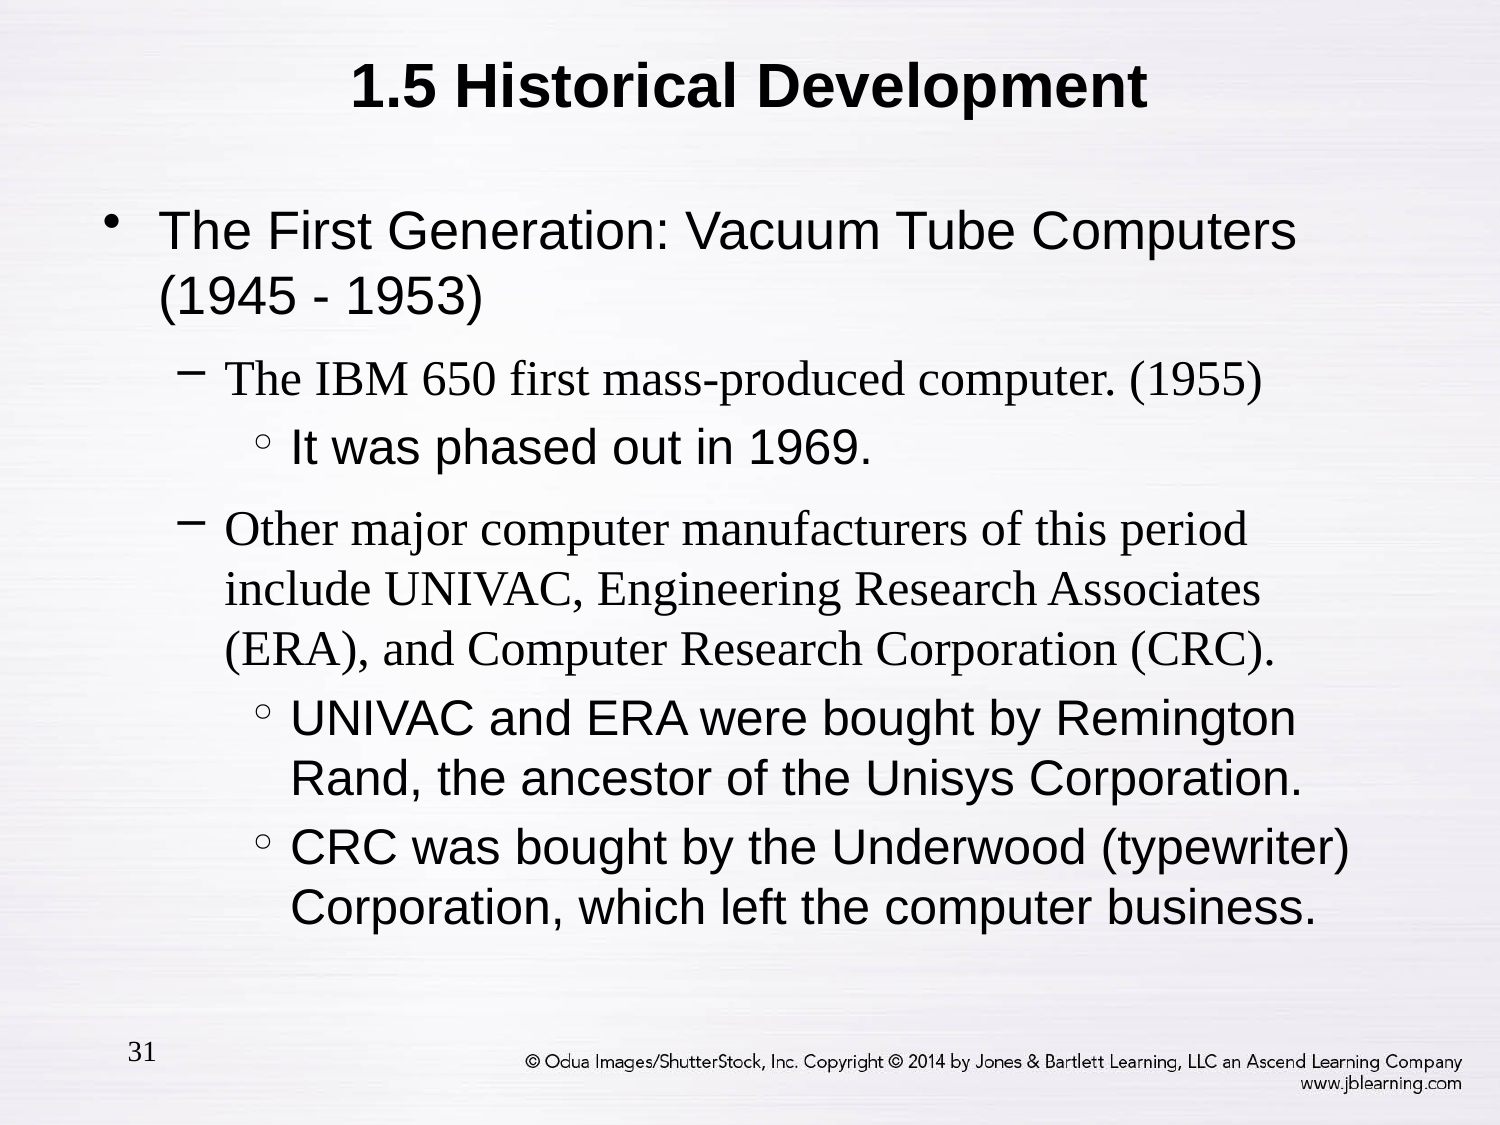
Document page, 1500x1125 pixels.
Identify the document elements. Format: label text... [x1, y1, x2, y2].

picture [0, 0, 1500, 1125]
slide_number 31 [112, 1025, 425, 1100]
title 1.5 Historical Development [237, 37, 1263, 128]
list The First Generation: Vacuum Tube Computers (1945 - 1953) The IBM 650 first mass-produced computer. (1955) It was phased out in 1969. Other major computer manufacturers of this period include UNIVAC, Engineering Research Associates (ERA), and Computer Research Corporation (CRC). UNIVAC and ERA were bought by Remington Rand, the ancestor of the Unisys Corporation. CRC was bought by the Underwood (typewriter) Corporation, which left the computer business. [87, 187, 1400, 938]
